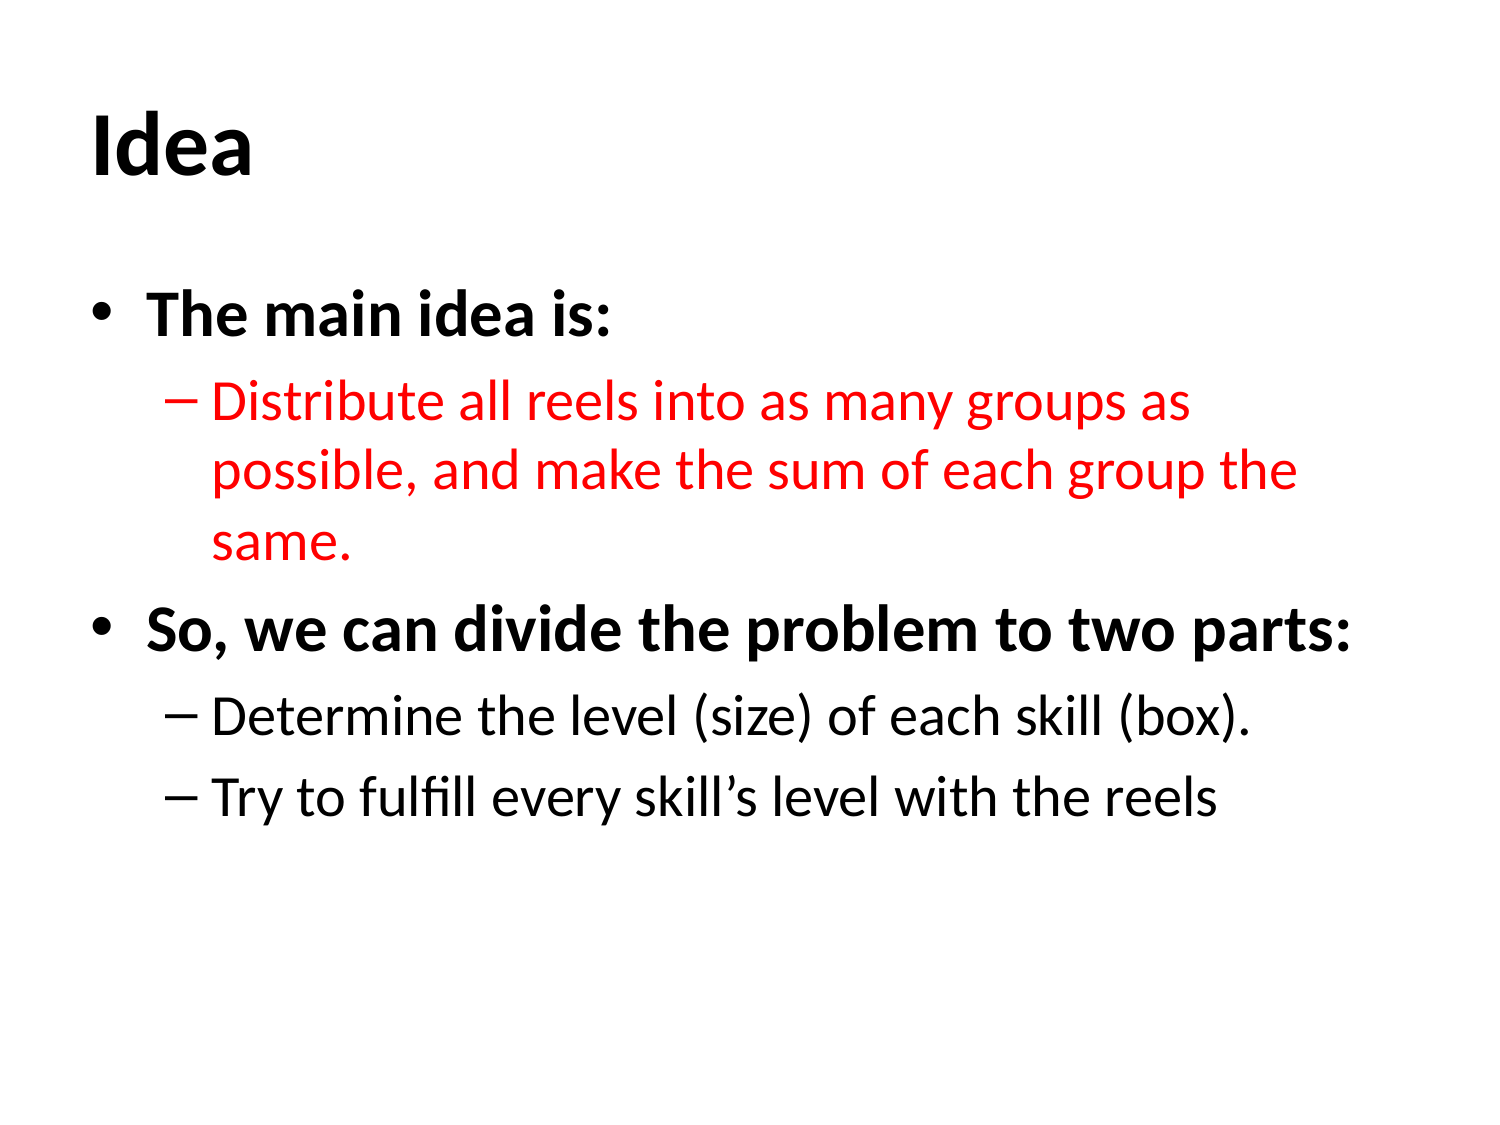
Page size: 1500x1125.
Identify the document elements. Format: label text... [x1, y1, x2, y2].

title Idea [75, 45, 1425, 233]
list The main idea is: Distribute all reels into as many groups as possible, and make the sum of each group the same. So, we can divide the problem to two parts: Determine the level (size) of each skill (box). Try to fulfill every skill’s level with the reels [75, 262, 1425, 1005]
